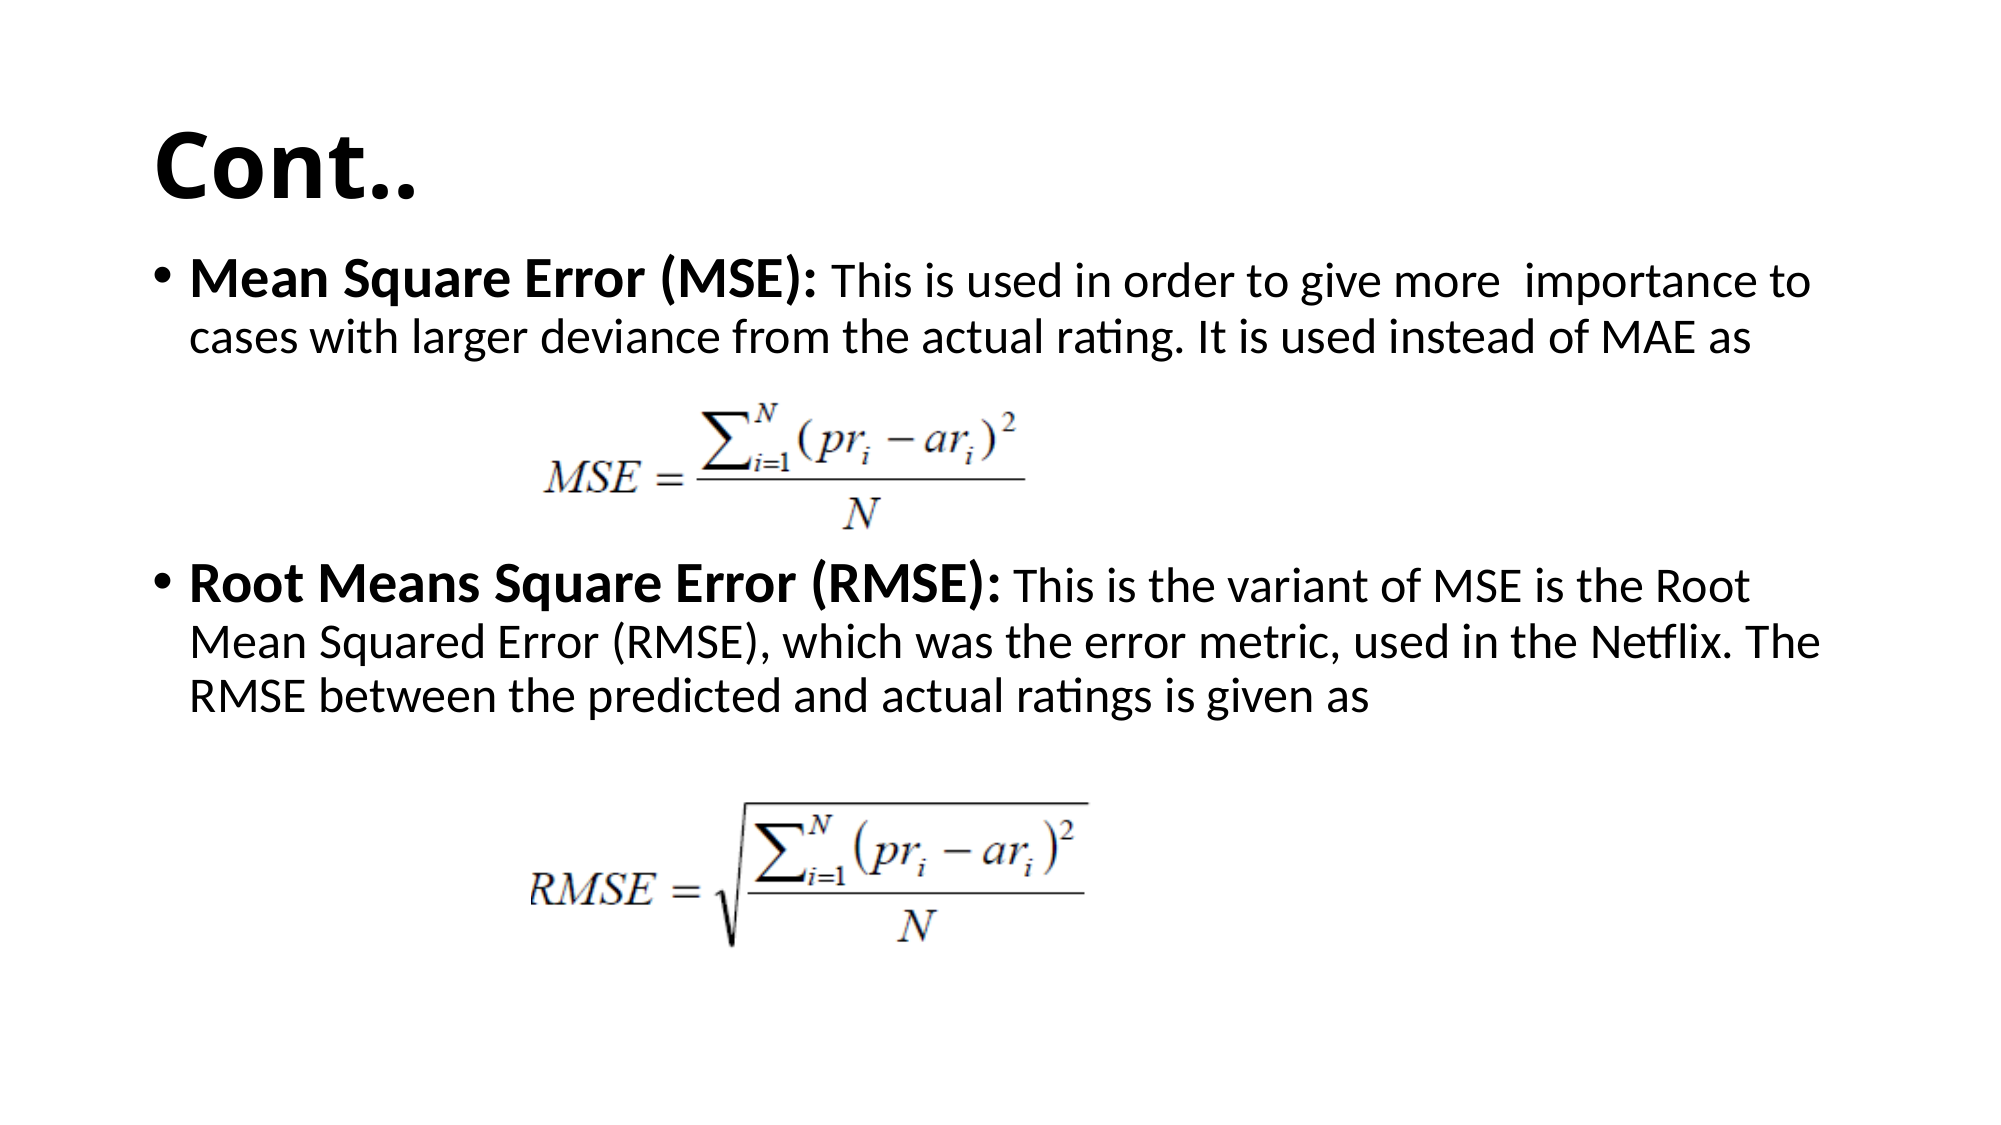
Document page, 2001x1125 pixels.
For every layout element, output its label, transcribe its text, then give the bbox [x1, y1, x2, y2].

list Mean Square Error (MSE): This is used in order to give more importance to cases with larger deviance from the actual rating. It is used instead of MAE as Root Means Square Error (RMSE): This is the variant of MSE is the Root Mean Squared Error (RMSE), which was the error metric, used in the Netflix. The RMSE between the predicted and actual ratings is given as [137, 239, 1863, 1014]
picture [531, 386, 1040, 555]
picture [531, 764, 1098, 972]
title Cont.. [137, 59, 1863, 239]
